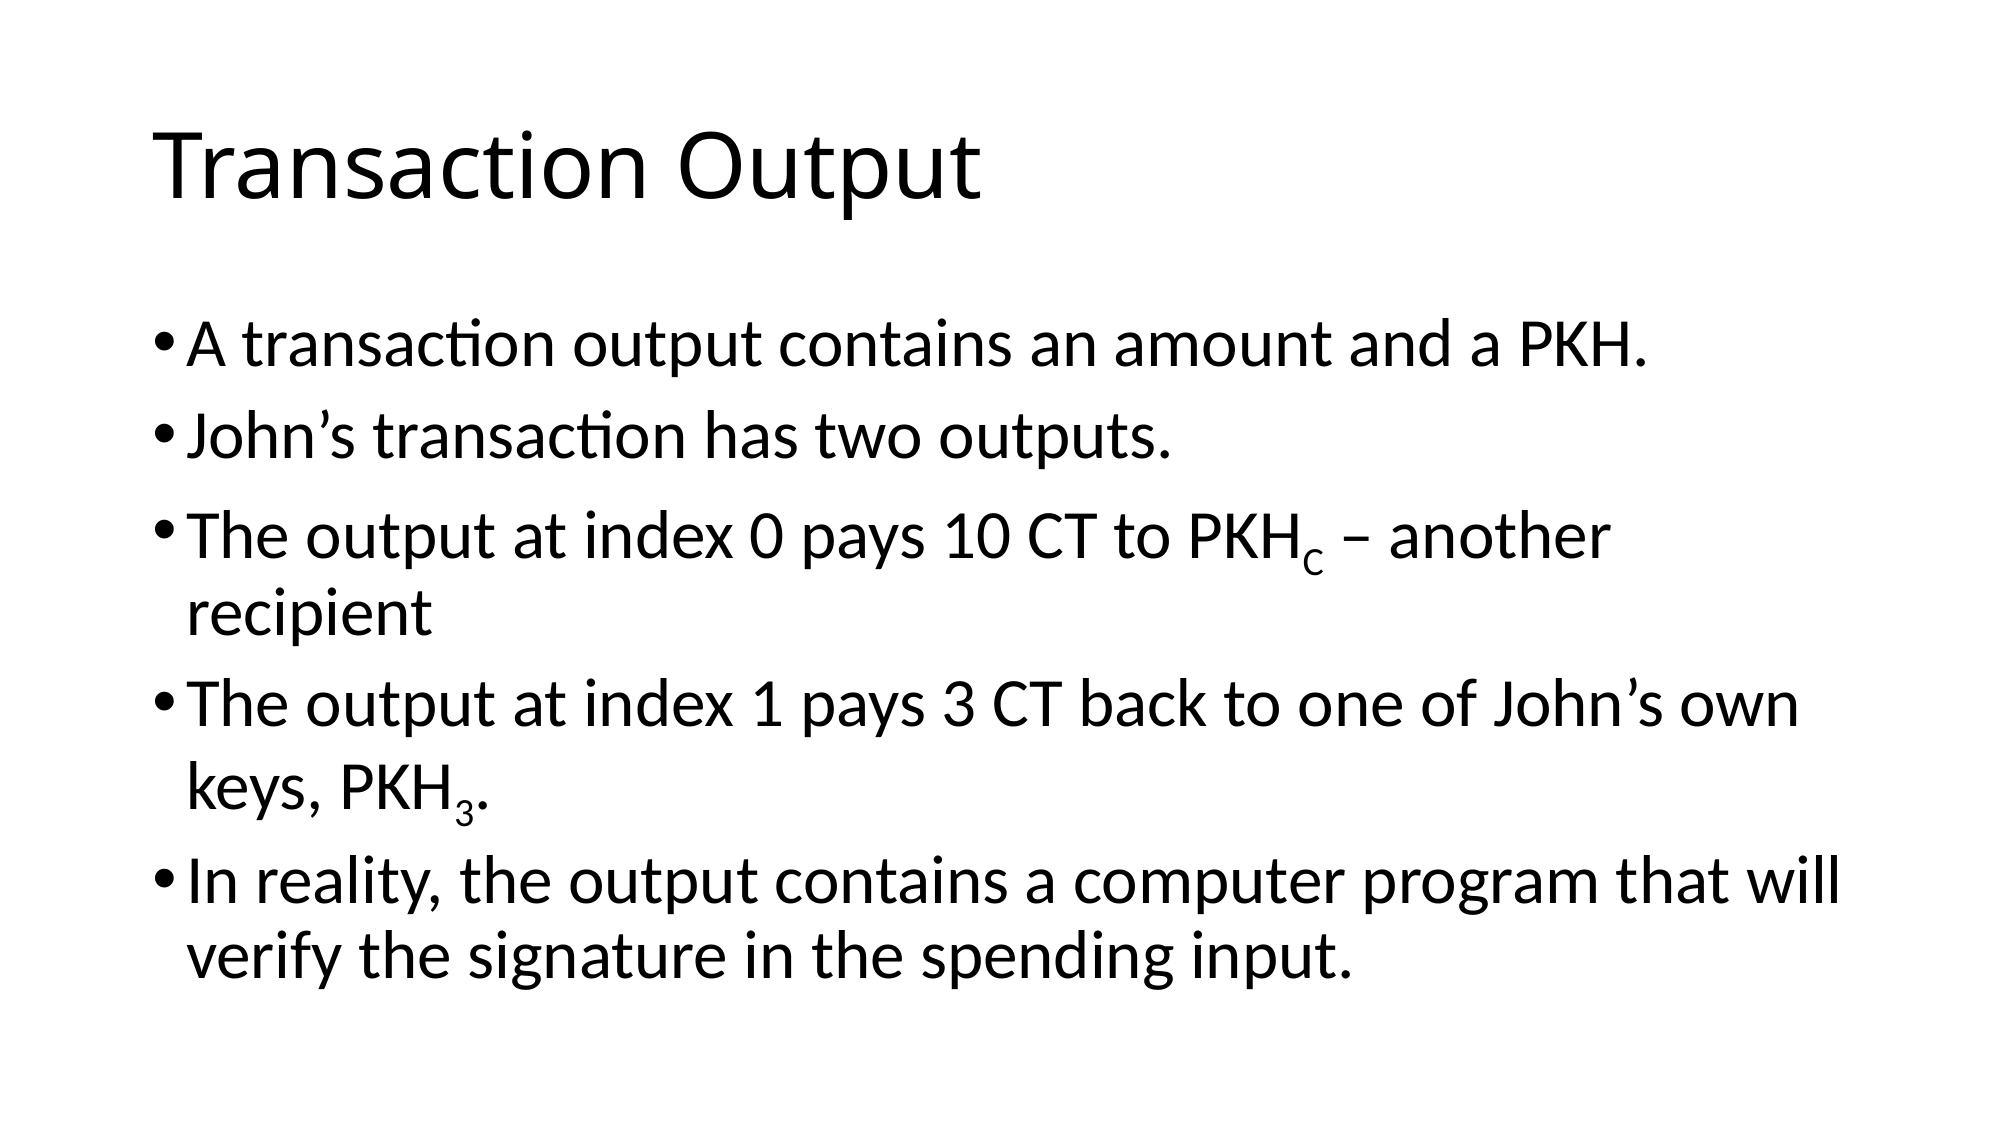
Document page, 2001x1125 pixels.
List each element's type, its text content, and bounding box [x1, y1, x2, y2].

list A transaction output contains an amount and a PKH. John’s transaction has two outputs. The output at index 0 pays 10 CT to PKHC – another recipient The output at index 1 pays 3 CT back to one of John’s own keys, PKH3. In reality, the output contains a computer program that will verify the signature in the spending input. [137, 299, 1863, 1014]
title Transaction Output [137, 59, 1863, 278]
